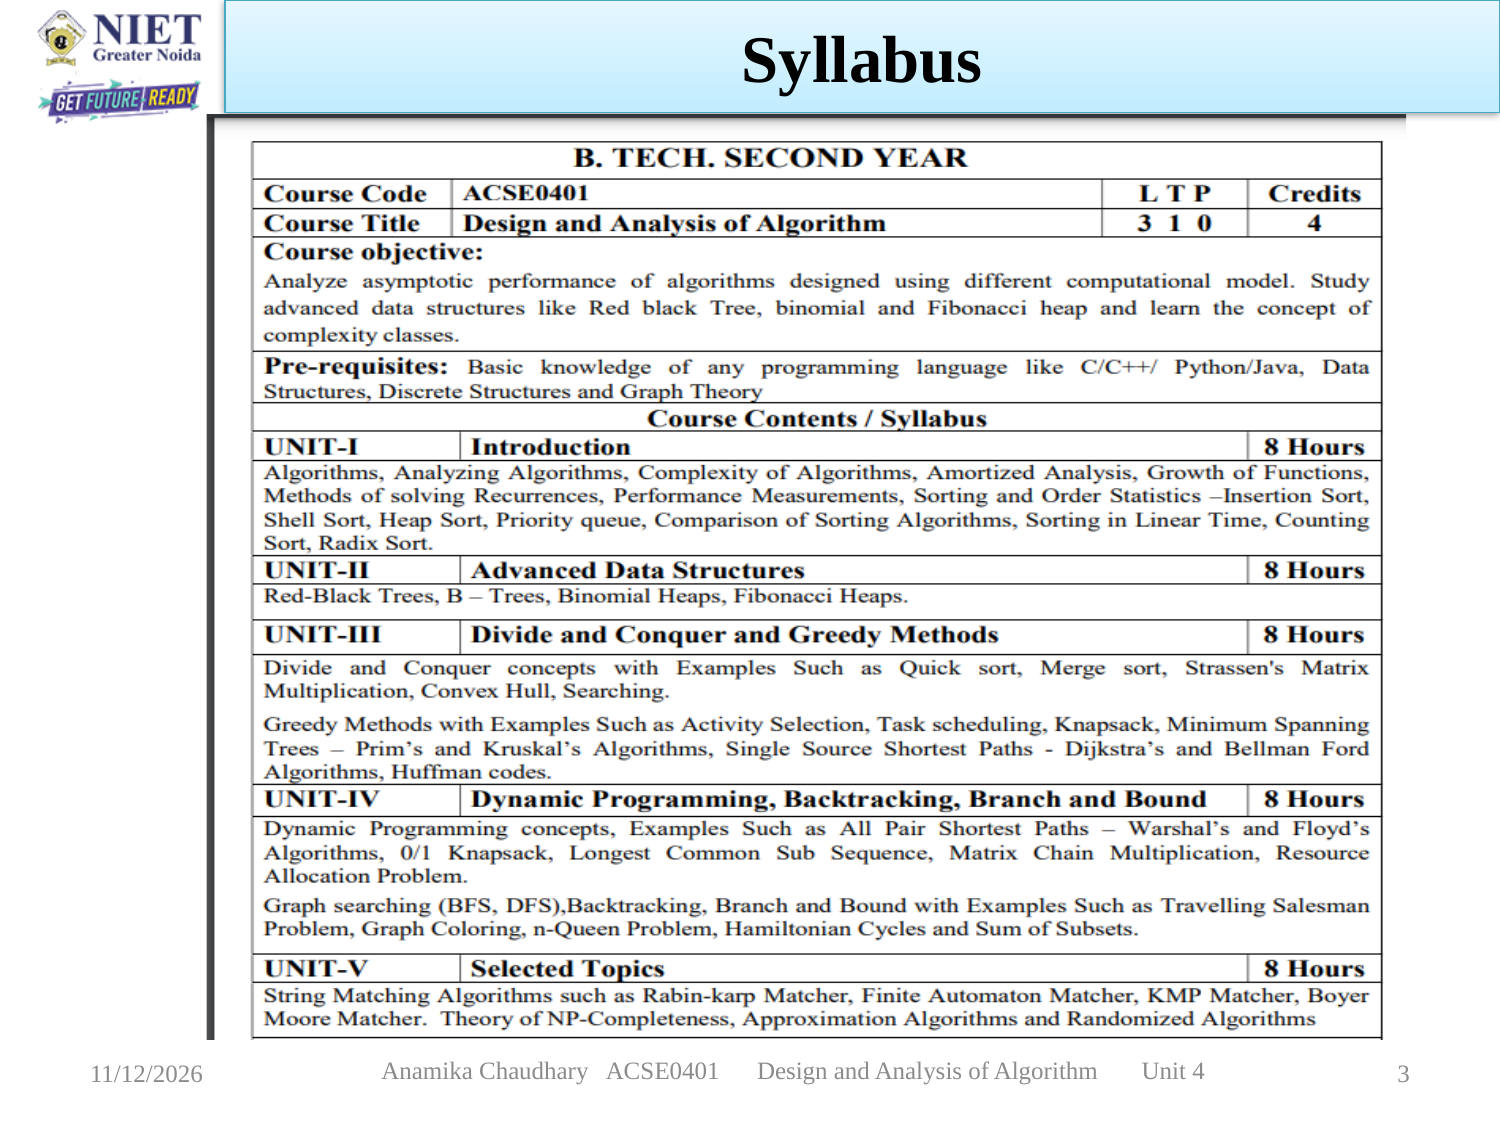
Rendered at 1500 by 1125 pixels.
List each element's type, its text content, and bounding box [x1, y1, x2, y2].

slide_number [75, 1042, 425, 1103]
text_box Syllabus [238, 0, 1500, 113]
picture [0, 0, 1407, 1040]
footer Anamika Chaudhary ACSE0401 Design and Analysis of Algorithm Unit 4 [337, 1048, 1074, 1100]
slide_number 3 [1074, 1042, 1425, 1103]
